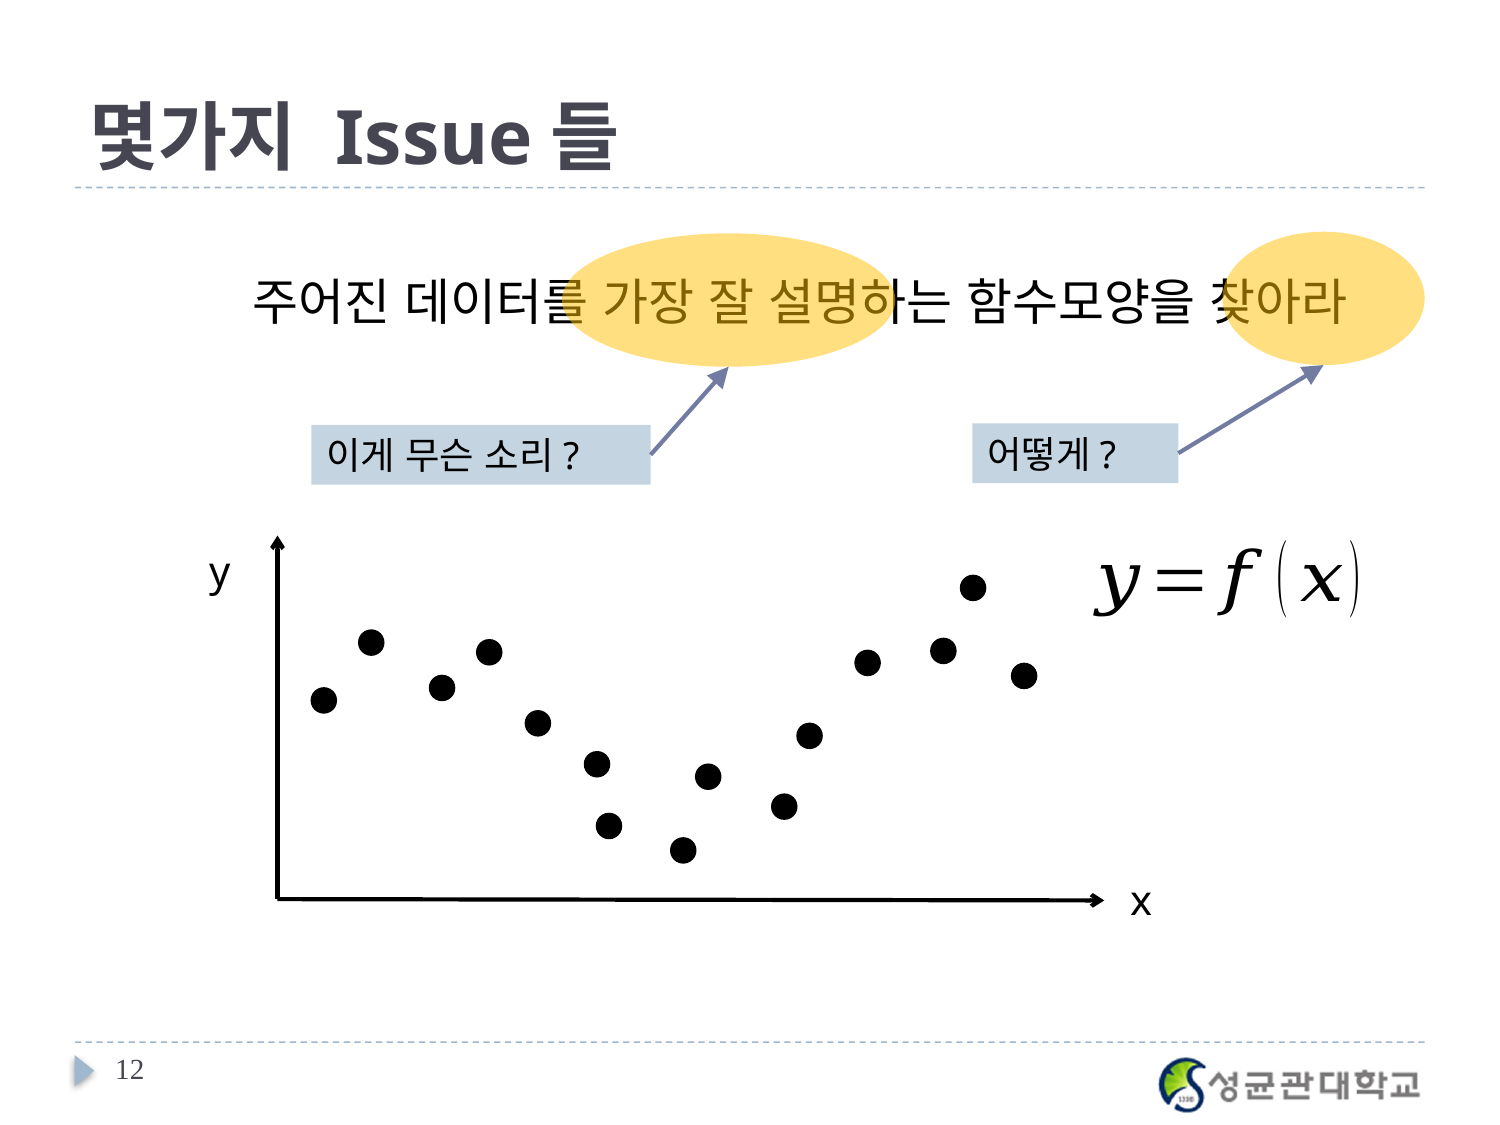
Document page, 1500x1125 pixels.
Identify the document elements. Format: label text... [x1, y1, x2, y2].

text_box [855, 650, 881, 676]
text_box [358, 630, 384, 656]
text_box x [1115, 866, 1167, 932]
text_box [930, 638, 956, 664]
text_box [1178, 231, 1425, 454]
text_box 주어진 데이터를 가장 잘 설명하는 함수모양을 찾아라 [900, 262, 1172, 338]
text_box [476, 639, 502, 665]
text_box [695, 764, 721, 790]
text_box [584, 751, 610, 777]
text_box [429, 675, 455, 701]
text_box y [194, 537, 246, 603]
text_box [596, 813, 622, 839]
text_box 주어진 데이터를 가장 잘 설명하는 함수모양을 찾아라 [237, 262, 305, 338]
text_box [797, 723, 823, 749]
slide_number 12 [100, 1042, 426, 1103]
text_box [1011, 663, 1037, 689]
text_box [311, 233, 896, 486]
text_box 어떻게? [972, 423, 1179, 484]
text_box [960, 575, 986, 601]
text_box [771, 794, 797, 820]
text_box [311, 687, 337, 713]
title 몇가지 Issue들 [75, 24, 1425, 188]
picture [1151, 1050, 1424, 1118]
text_box [525, 710, 551, 736]
text_box [670, 837, 696, 863]
